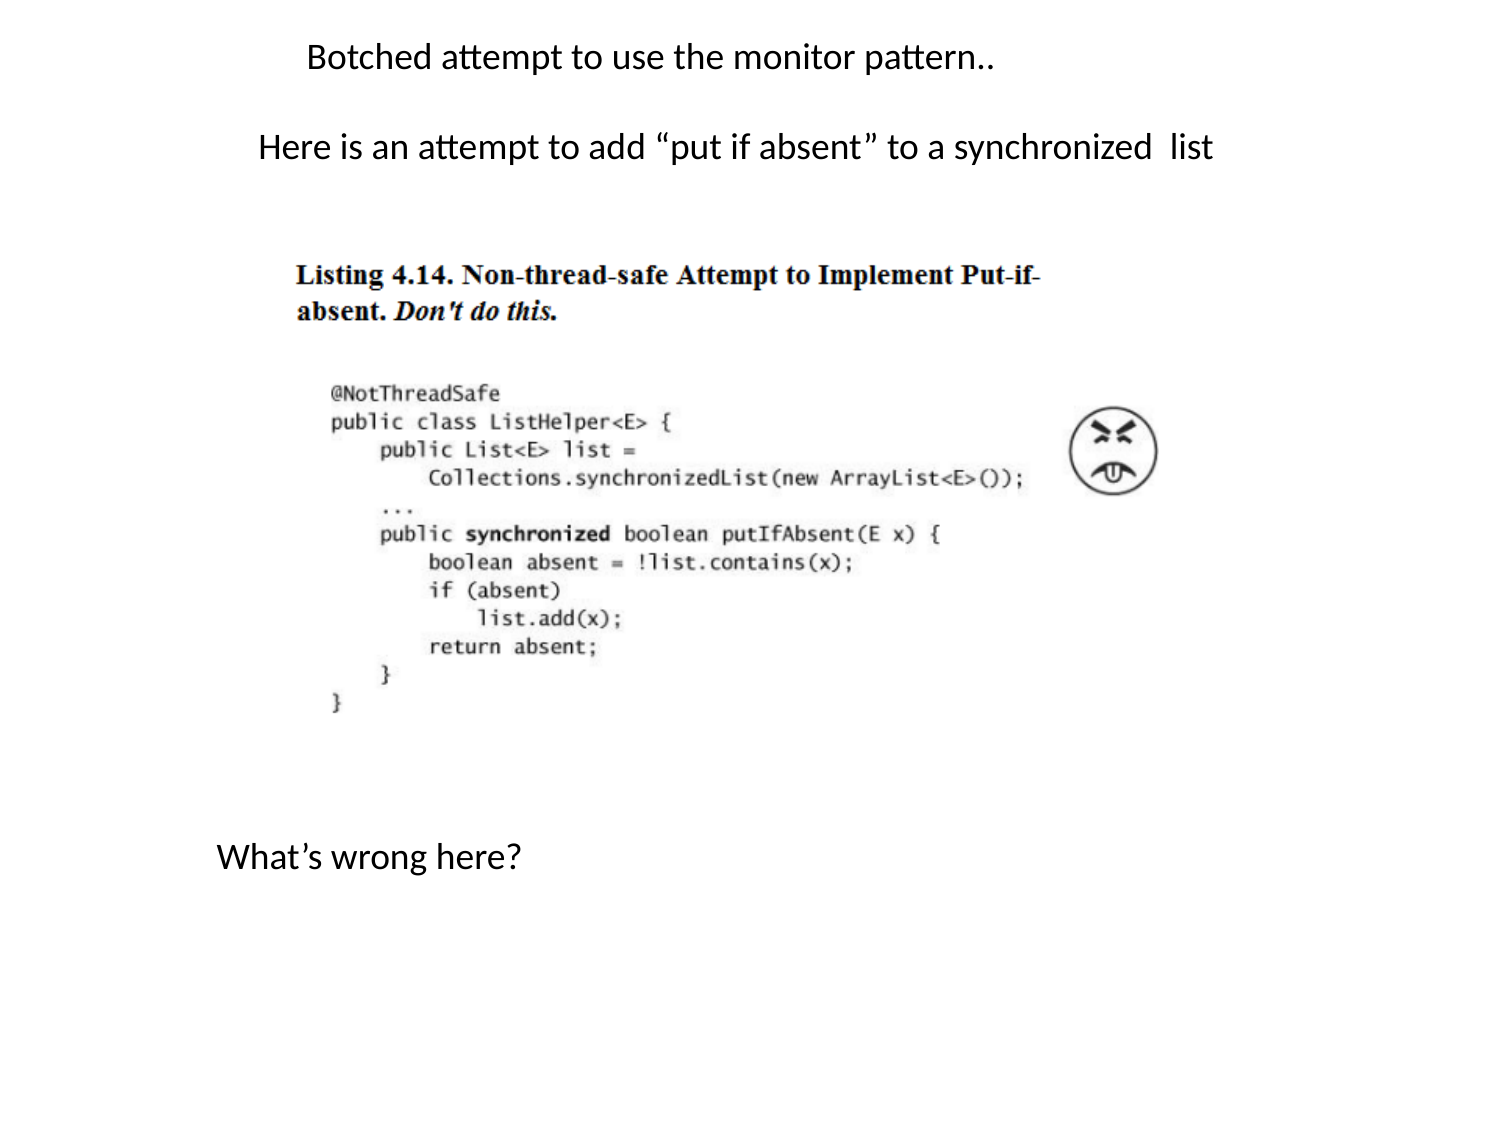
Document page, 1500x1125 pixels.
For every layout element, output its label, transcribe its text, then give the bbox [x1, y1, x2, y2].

picture [262, 212, 1116, 352]
text_box Botched attempt to use the monitor pattern.. [291, 24, 1012, 85]
text_box What’s wrong here? [201, 824, 539, 885]
text_box Here is an attempt to add “put if absent” to a synchronized list [243, 114, 1230, 175]
picture [277, 367, 1223, 758]
